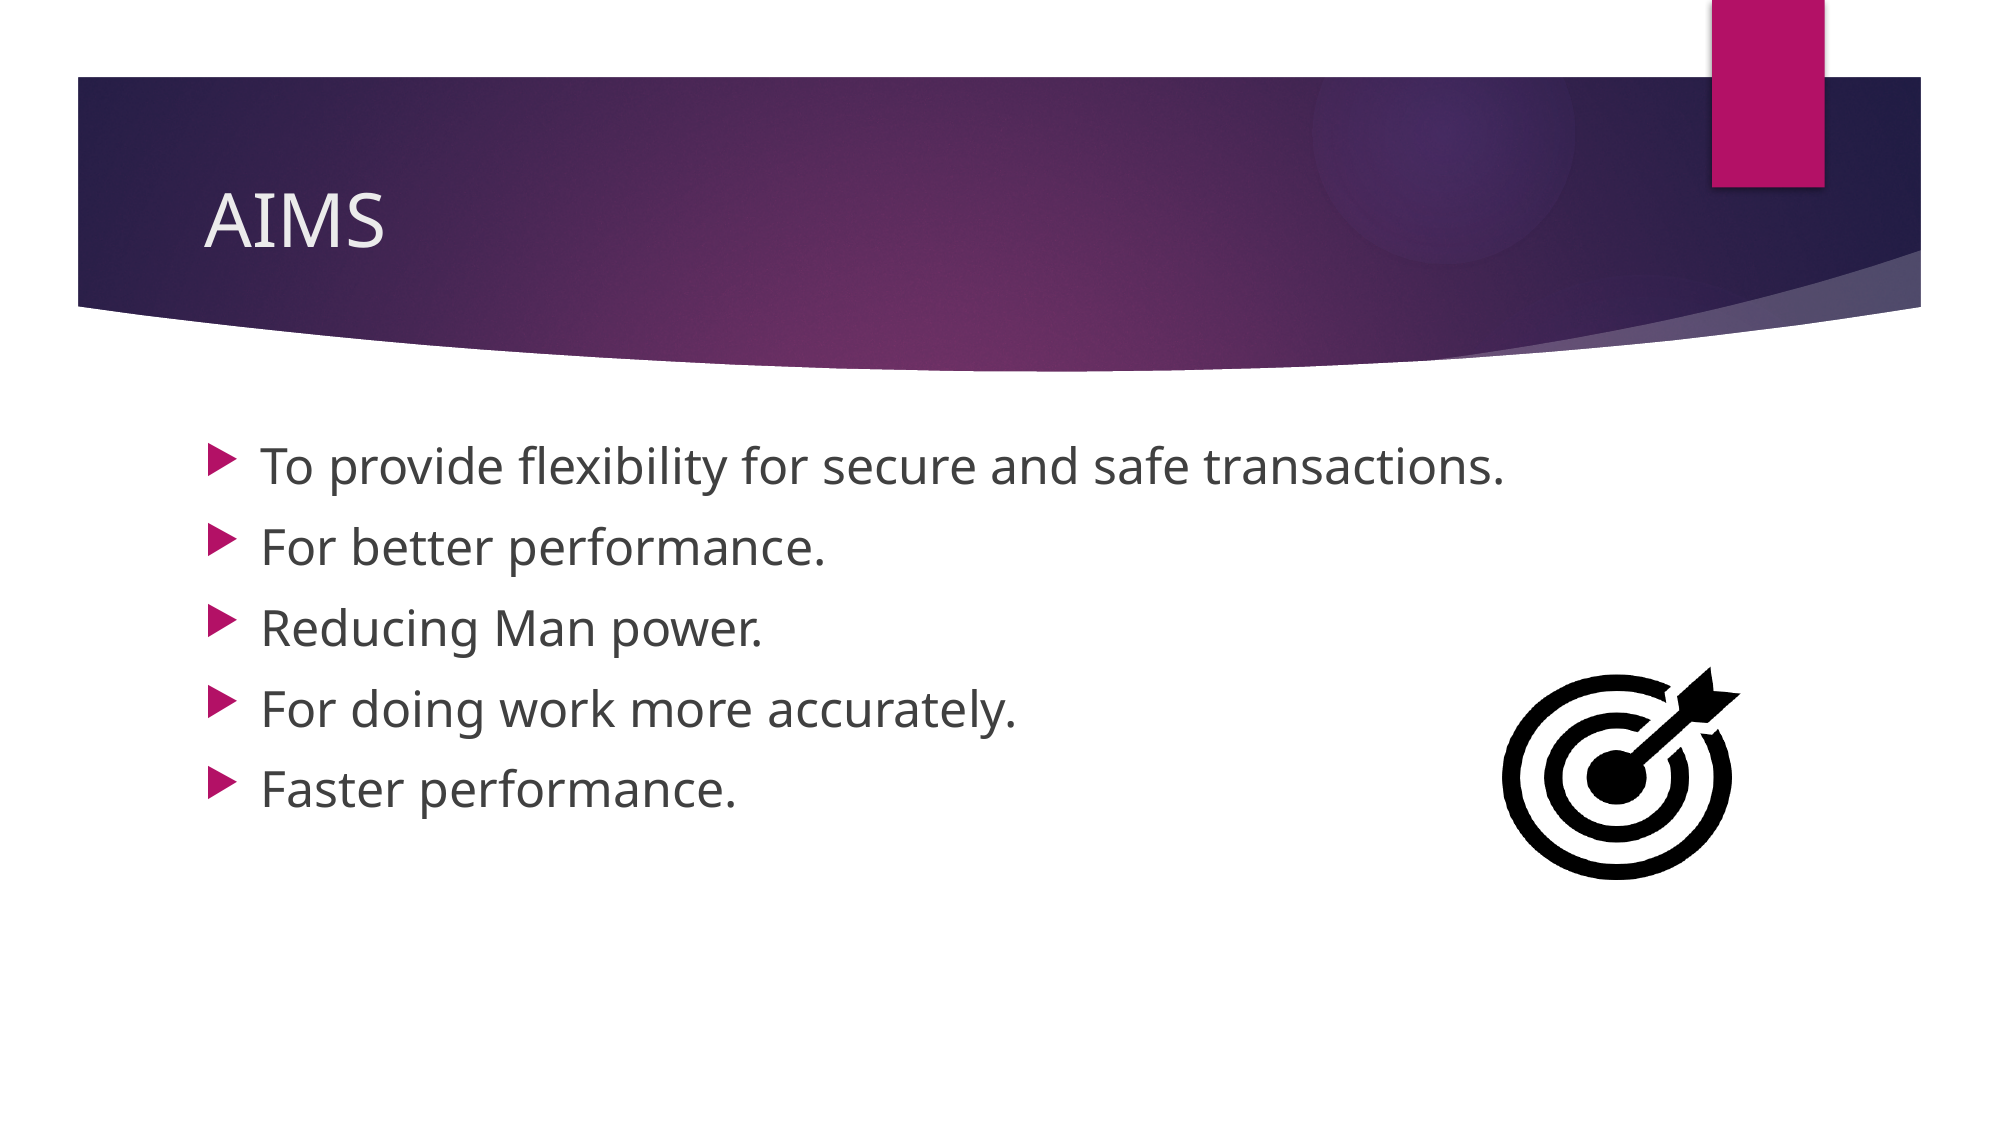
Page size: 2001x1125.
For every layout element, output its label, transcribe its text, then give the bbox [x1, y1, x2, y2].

list To provide flexibility for secure and safe transactions. For better performance. Reducing Man power. For doing work more accurately. Faster performance. [189, 427, 1638, 988]
picture [1475, 643, 1766, 903]
title AIMS [189, 159, 1627, 276]
